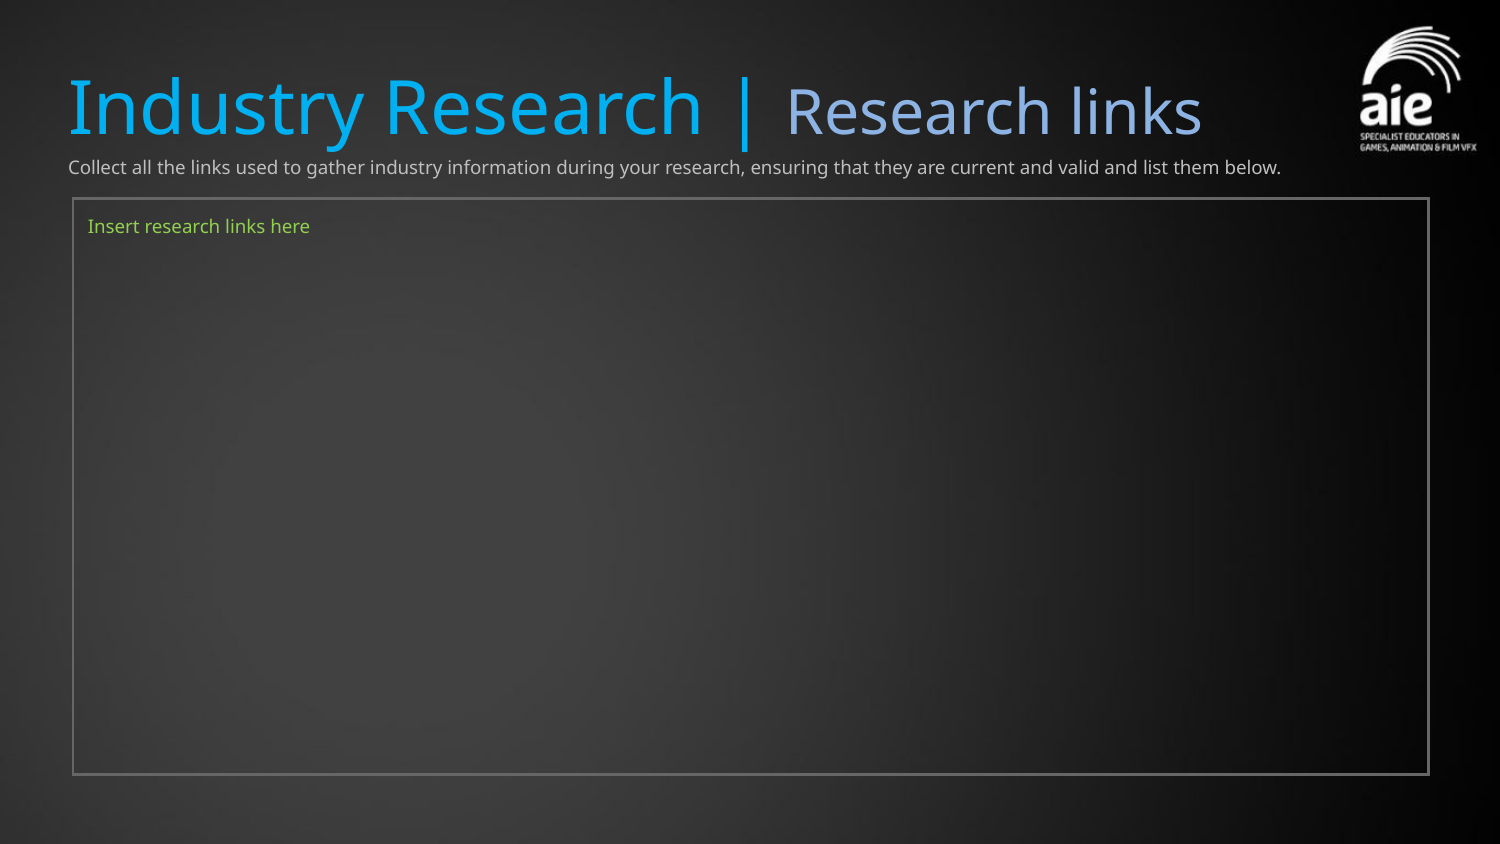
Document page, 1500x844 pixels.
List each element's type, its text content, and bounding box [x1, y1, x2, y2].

picture [0, 0, 1500, 844]
title Industry Research | Research links [53, 33, 1426, 175]
text_box Collect all the links used to gather industry information during your research, ensuring that they are current and valid and list them below. [53, 148, 1433, 204]
table_header Insert research links here [74, 200, 1427, 773]
